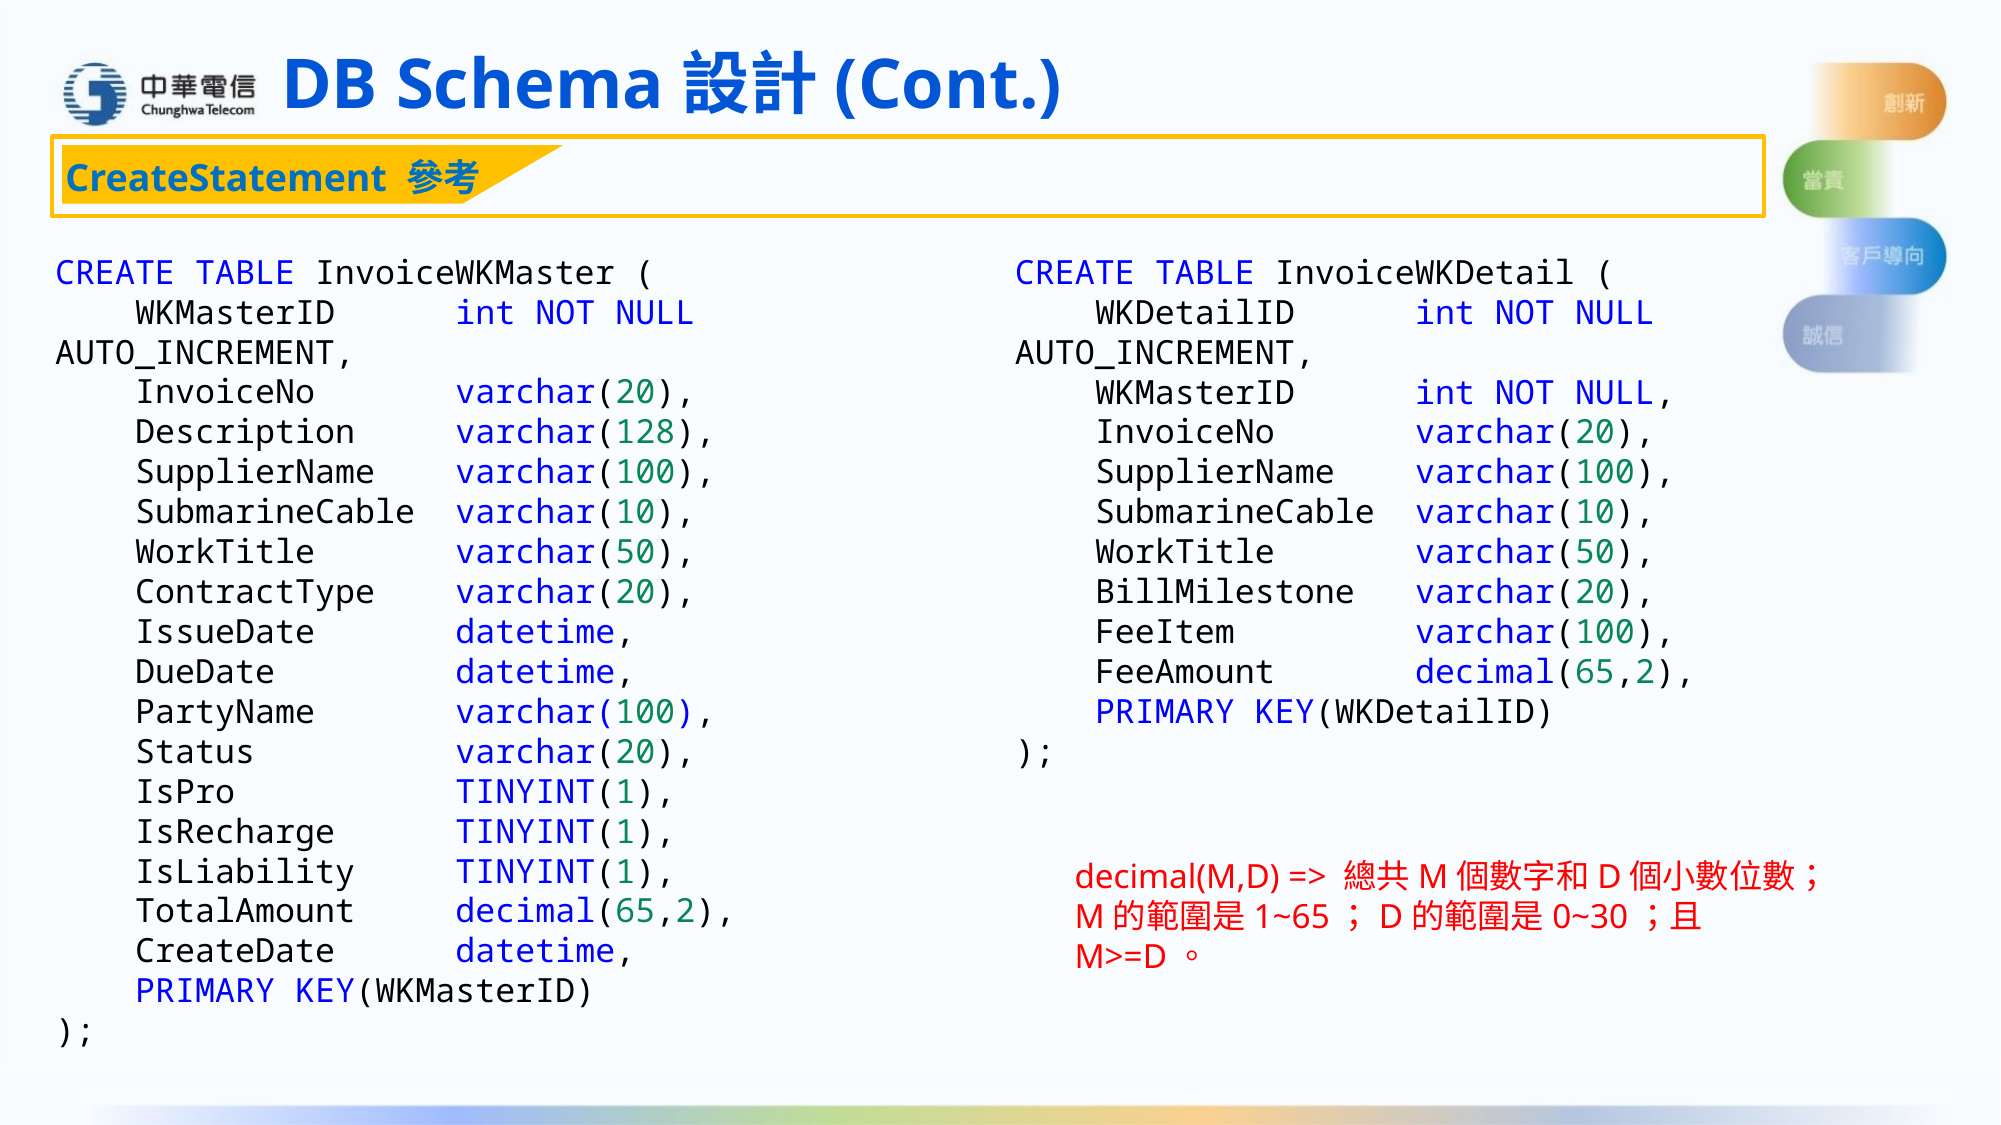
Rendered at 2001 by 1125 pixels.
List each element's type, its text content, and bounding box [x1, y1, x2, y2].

text_box decimal(M,D) => 總共M個數字和D個小數位數； M的範圍是1~65；D的範圍是0~30；且M>=D。 [1059, 848, 1836, 983]
text_box CreateStatement 參考 [50, 146, 496, 207]
text_box CREATE TABLE InvoiceWKMaster ( WKMasterID int NOT NULL AUTO_INCREMENT, InvoiceNo varchar(20), Description varchar(128), SupplierName varchar(100), SubmarineCable varchar(10), WorkTitle varchar(50), ContractType varchar(20), IssueDate datetime, DueDate datetime, PartyName varchar(100), Status varchar(20), IsPro TINYINT(1), IsRecharge TINYINT(1), IsLiability TINYINT(1), TotalAmount decimal(65,2), CreateDate datetime, PRIMARY KEY(WKMasterID) ); [40, 243, 937, 1097]
text_box DB Schema設計(Cont.) [266, 32, 1752, 140]
text_box [52, 136, 1765, 216]
picture [0, 0, 2001, 1125]
text_box CREATE TABLE InvoiceWKDetail ( WKDetailID int NOT NULL AUTO_INCREMENT, WKMasterID int NOT NULL, InvoiceNo varchar(20), SupplierName varchar(100), SubmarineCable varchar(10), WorkTitle varchar(50), BillMilestone varchar(20), FeeItem varchar(100), FeeAmount decimal(65,2), PRIMARY KEY(WKDetailID) ); [999, 243, 1959, 818]
